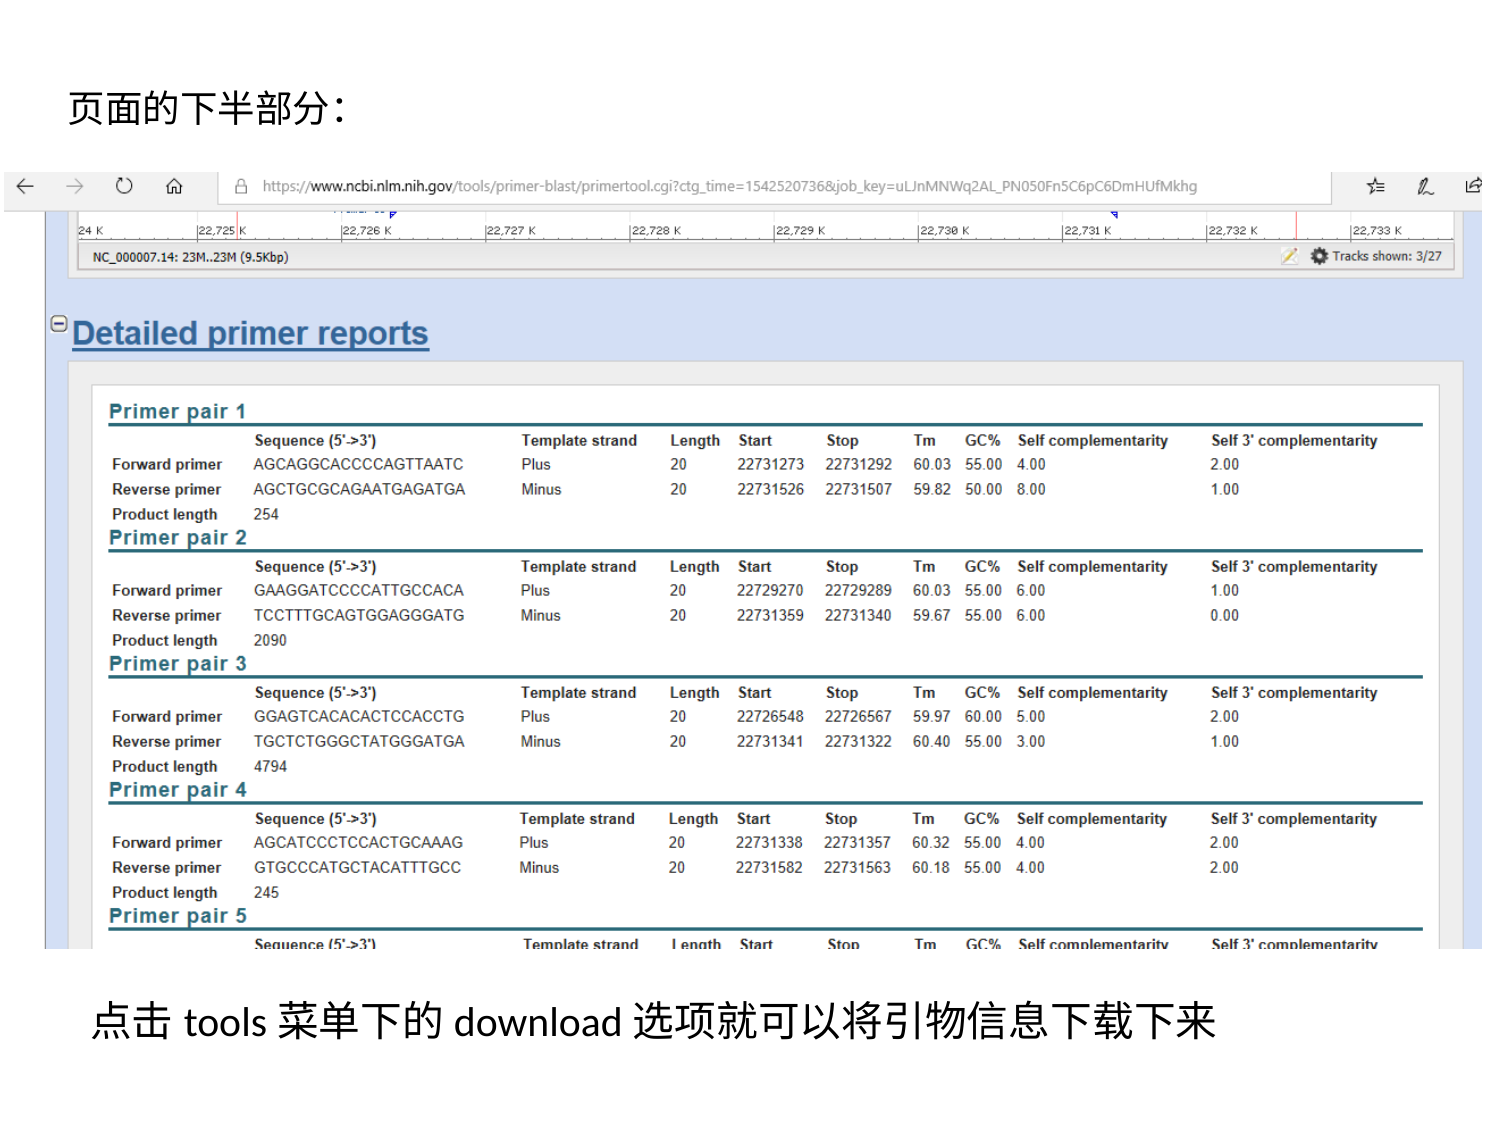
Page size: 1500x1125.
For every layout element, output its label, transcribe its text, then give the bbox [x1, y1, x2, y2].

text_box 页面的下半部分： [53, 78, 514, 138]
picture [4, 172, 1482, 949]
text_box 点击tools菜单下的download选项就可以将引物信息下载下来 [75, 987, 1411, 1053]
